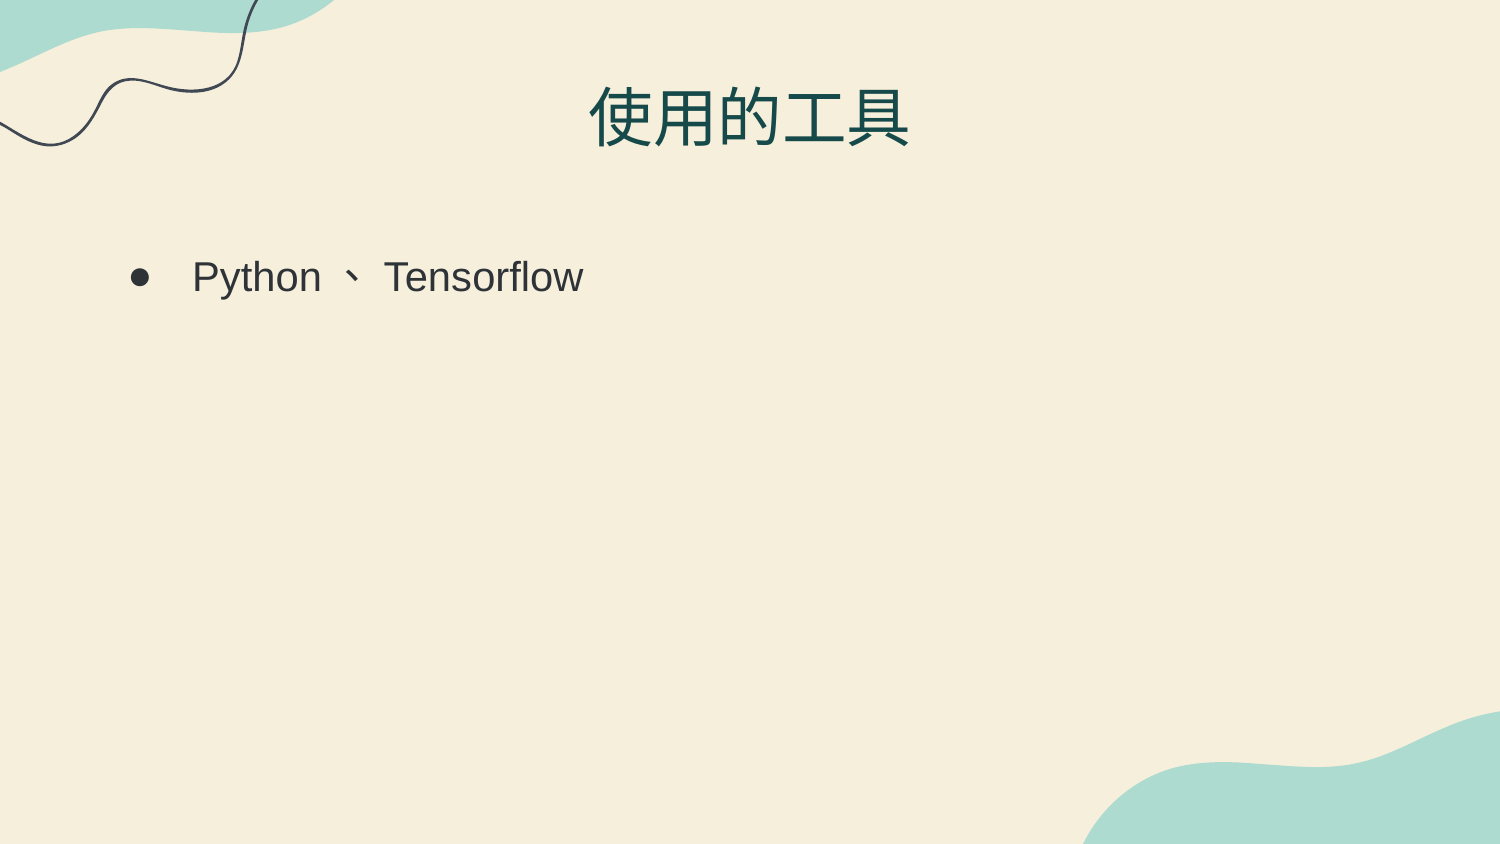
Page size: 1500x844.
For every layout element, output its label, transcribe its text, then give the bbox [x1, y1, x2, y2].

subtitle Python、Tensorflow [116, 250, 1383, 771]
title 使用的工具 [116, 77, 1383, 152]
